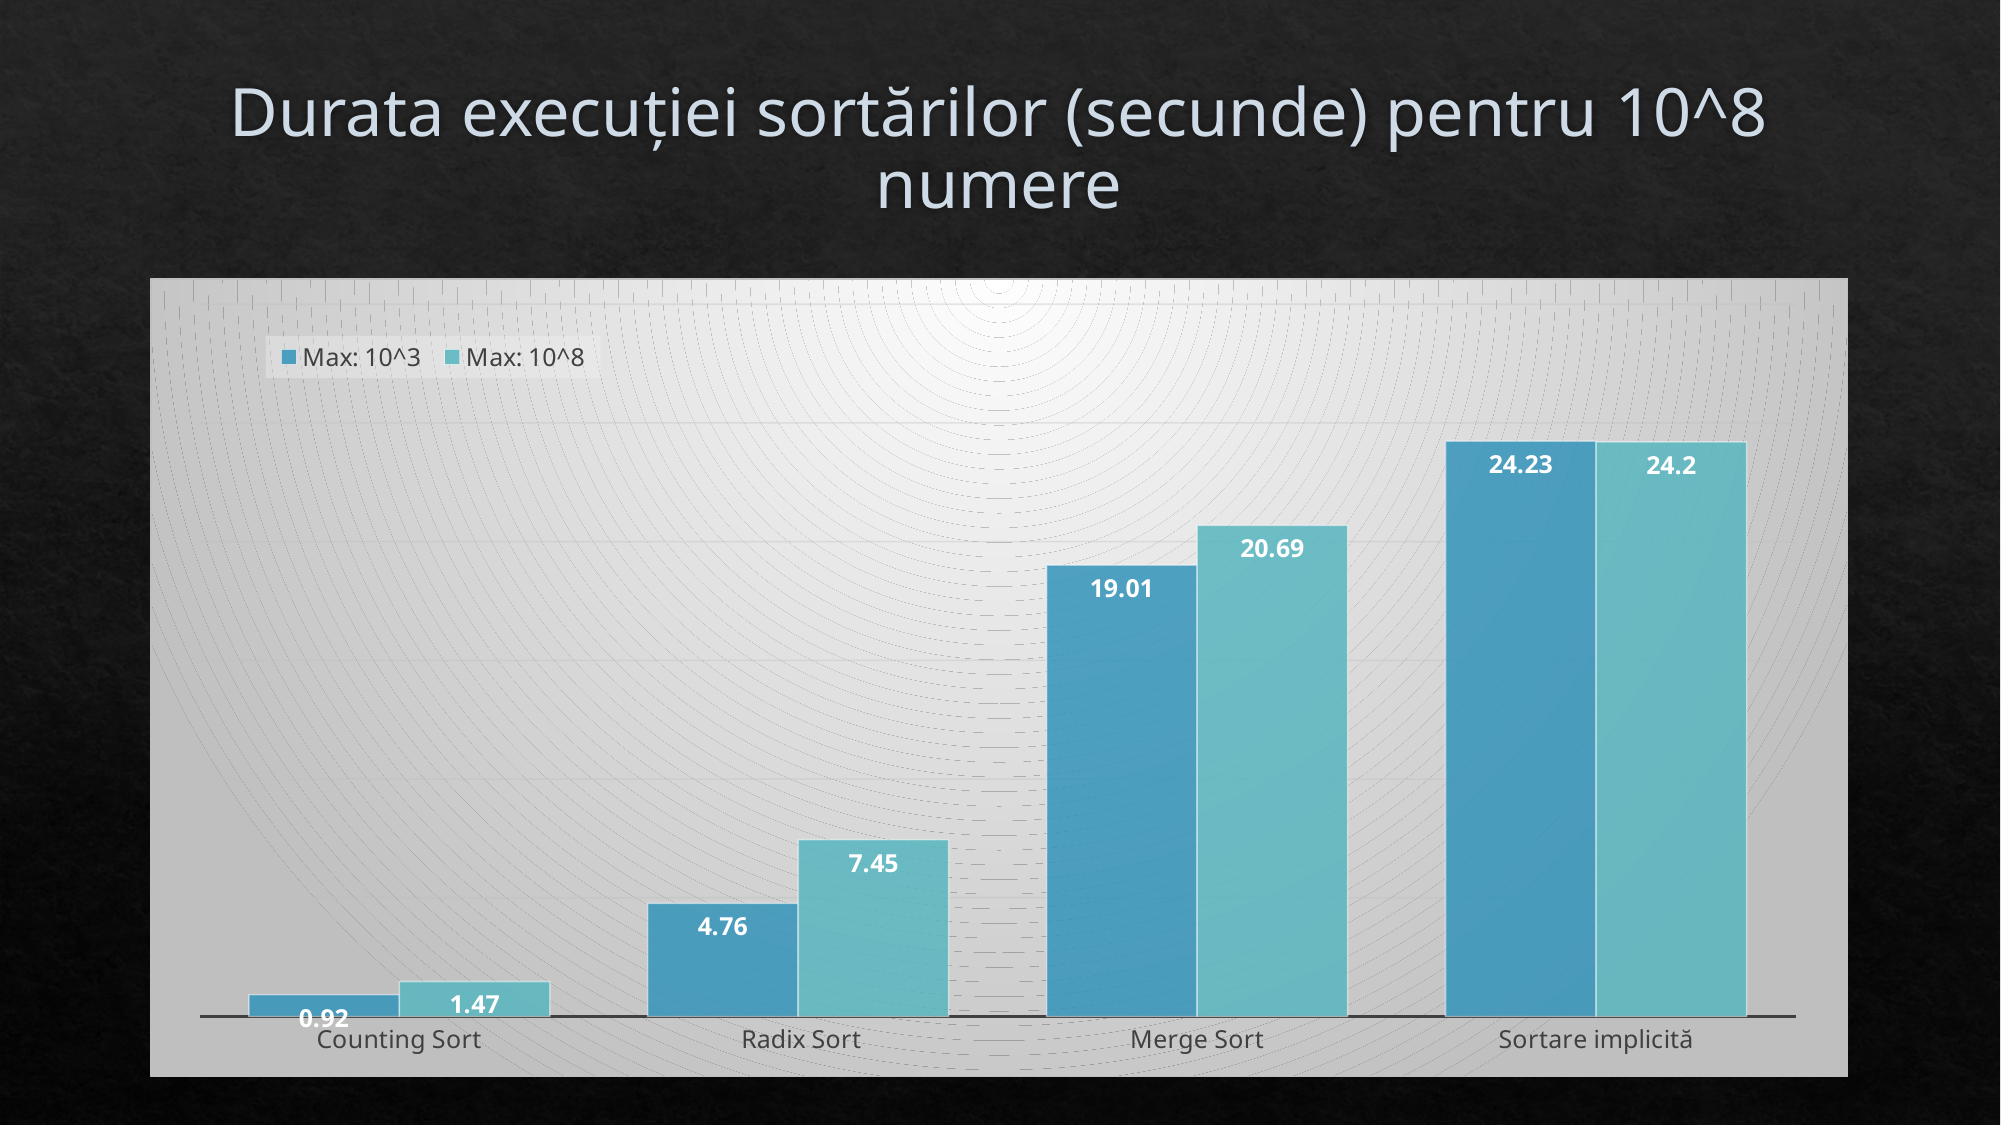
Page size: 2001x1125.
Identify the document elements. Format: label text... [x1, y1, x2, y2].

chart [149, 277, 1849, 1078]
title Durata execuției sortărilor (secunde) pentru 10^8 numere [150, 47, 1849, 254]
